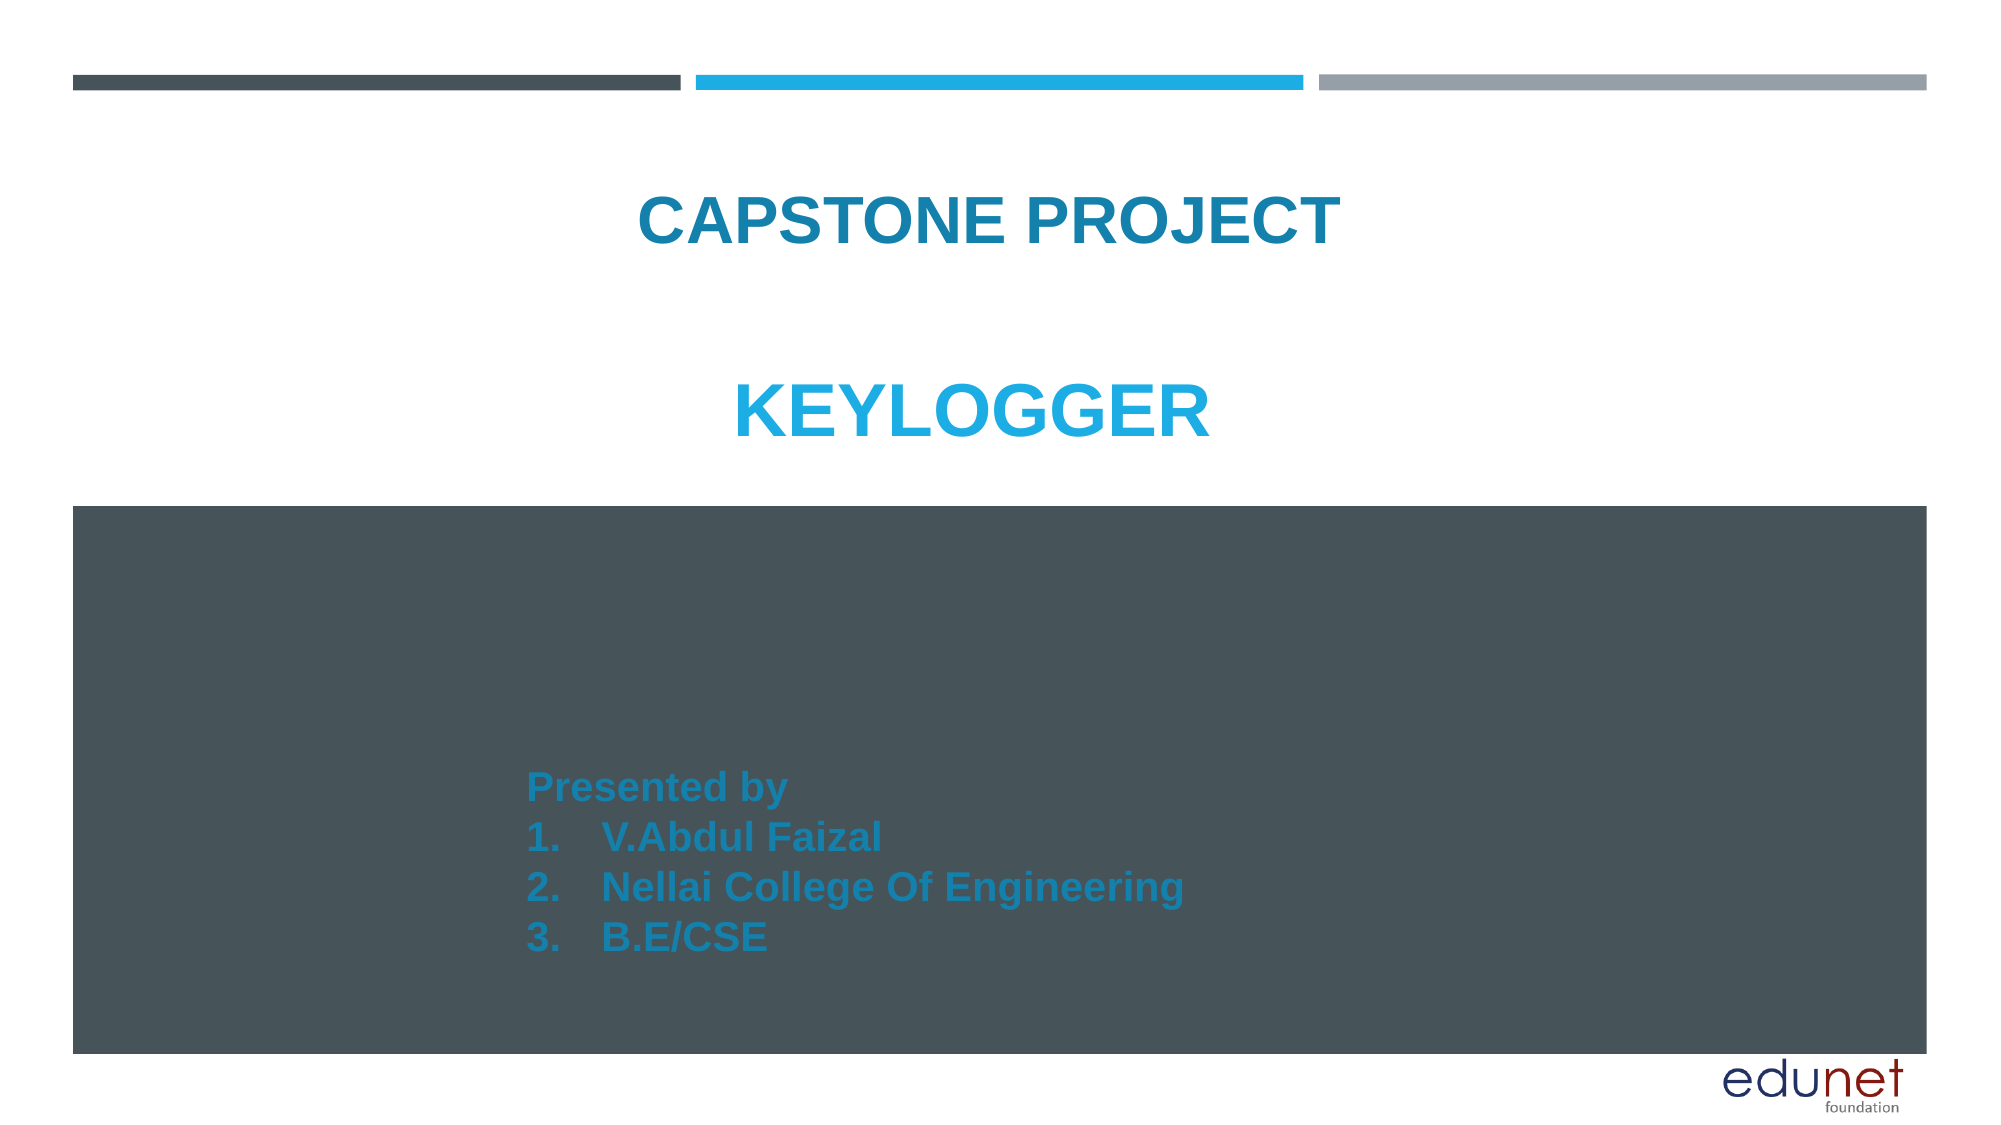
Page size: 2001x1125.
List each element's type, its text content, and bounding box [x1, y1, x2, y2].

text_box CAPSTONE PROJECT [0, 169, 2000, 265]
text_box Presented by V.Abdul Faizal Nellai College Of Engineering B.E/CSE [511, 752, 1821, 968]
title KEYLOGGER [222, 298, 1724, 460]
picture [1719, 1056, 1905, 1116]
